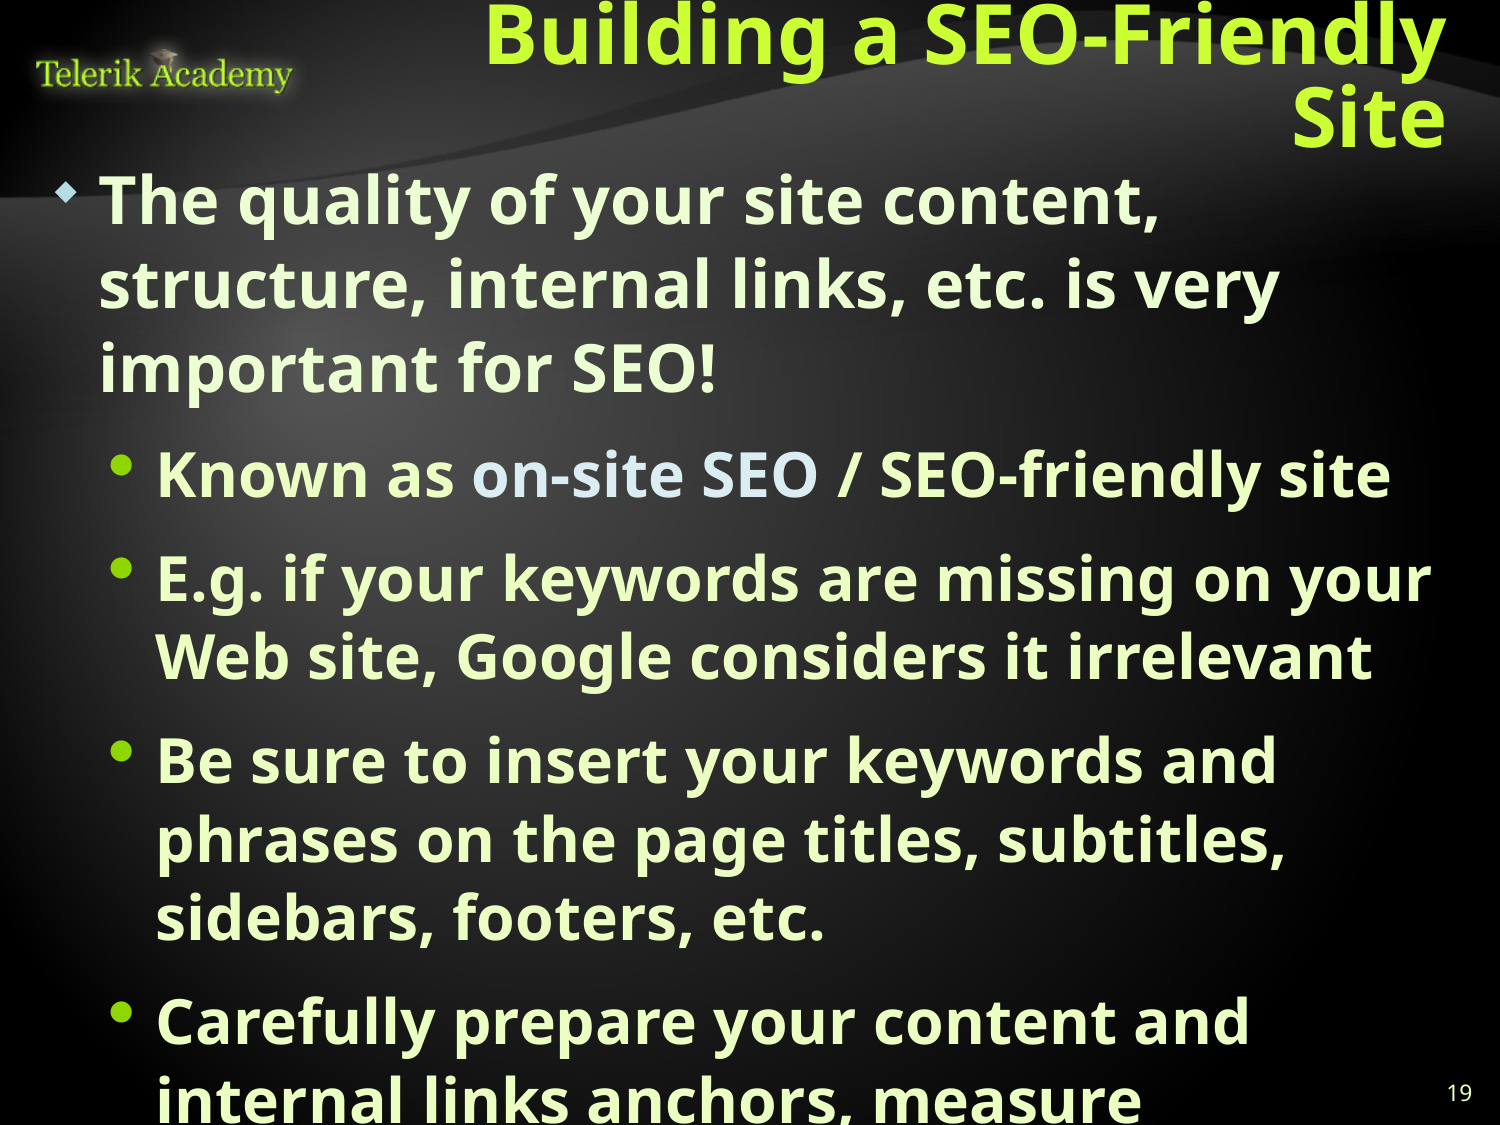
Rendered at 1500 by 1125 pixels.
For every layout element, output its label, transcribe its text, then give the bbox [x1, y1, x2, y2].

slide_number 19 [1412, 1074, 1488, 1113]
title Building a SEO-Friendly Site [300, 12, 1463, 146]
picture [0, 0, 1500, 1125]
list The quality of your site content, structure, internal links, etc. is very important for SEO! Known as on-site SEO / SEO-friendly site E.g. if your keywords are missing on your Web site, Google considers it irrelevant Be sure to insert your keywords and phrases on the page titles, subtitles, sidebars, footers, etc. Carefully prepare your content and internal links anchors, measure keywords density Use tags and categories for content annotation [37, 146, 1463, 1072]
